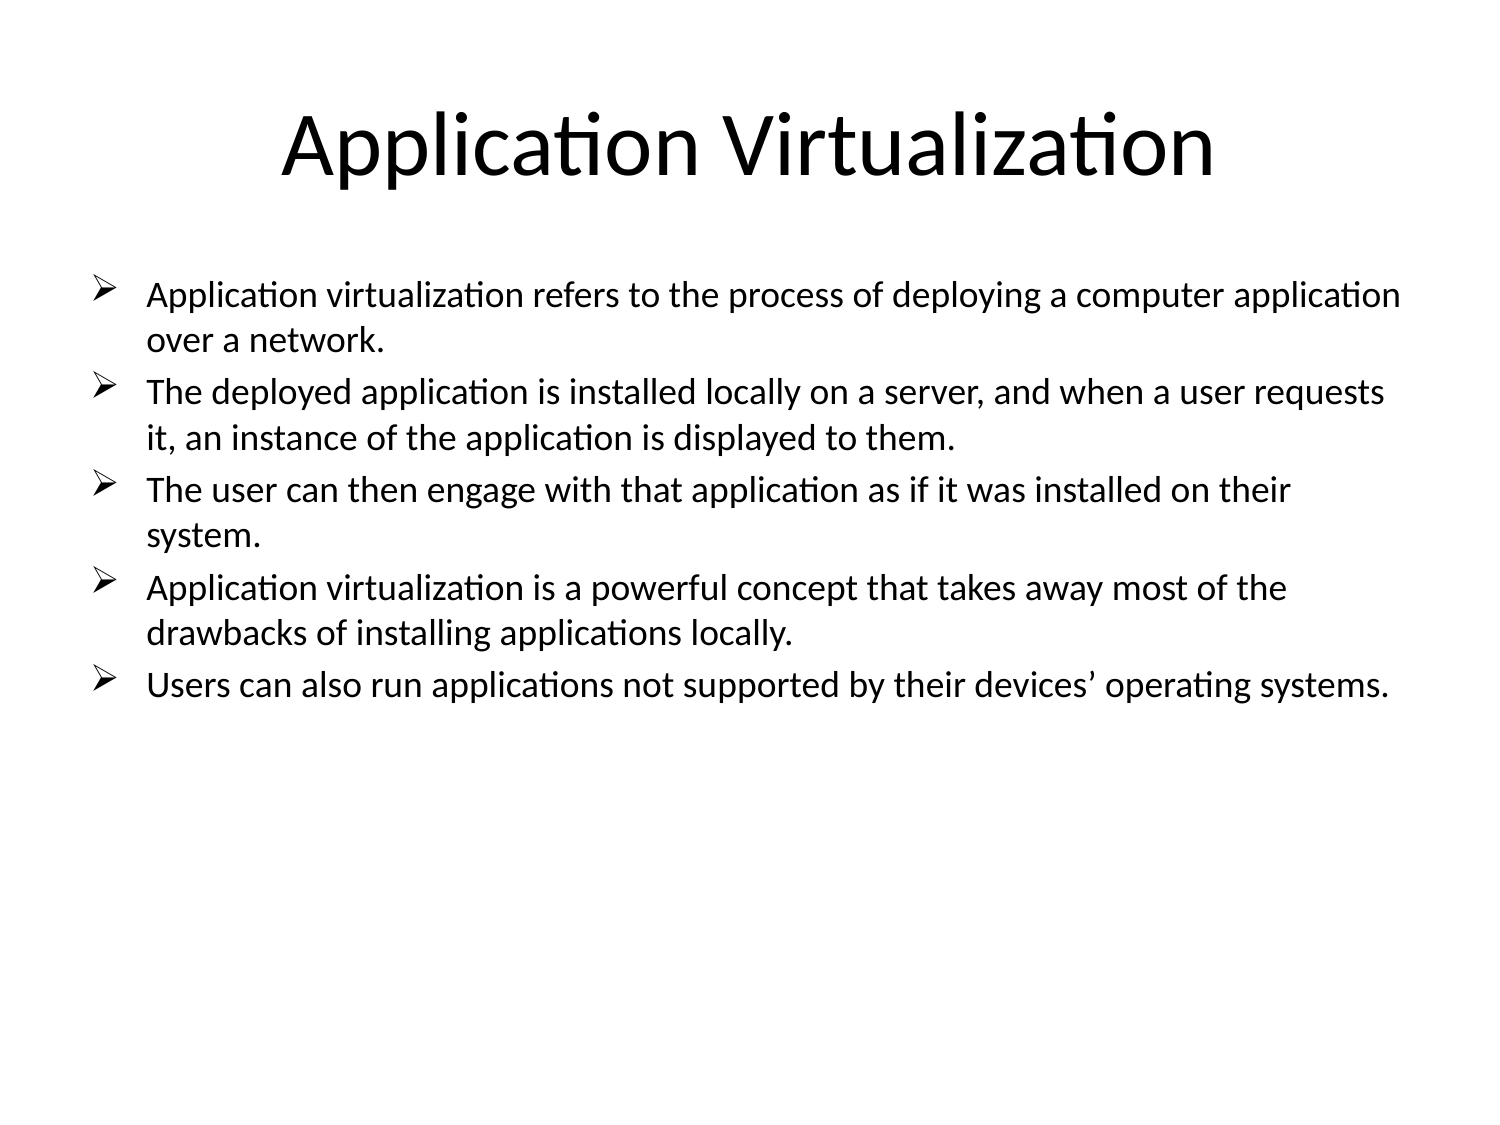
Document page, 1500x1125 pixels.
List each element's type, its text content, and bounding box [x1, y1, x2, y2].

list Application virtualization refers to the process of deploying a computer application over a network. The deployed application is installed locally on a server, and when a user requests it, an instance of the application is displayed to them. The user can then engage with that application as if it was installed on their system. Application virtualization is a powerful concept that takes away most of the drawbacks of installing applications locally. Users can also run applications not supported by their devices’ operating systems. [75, 262, 1425, 1005]
title Application Virtualization [75, 45, 1425, 233]
